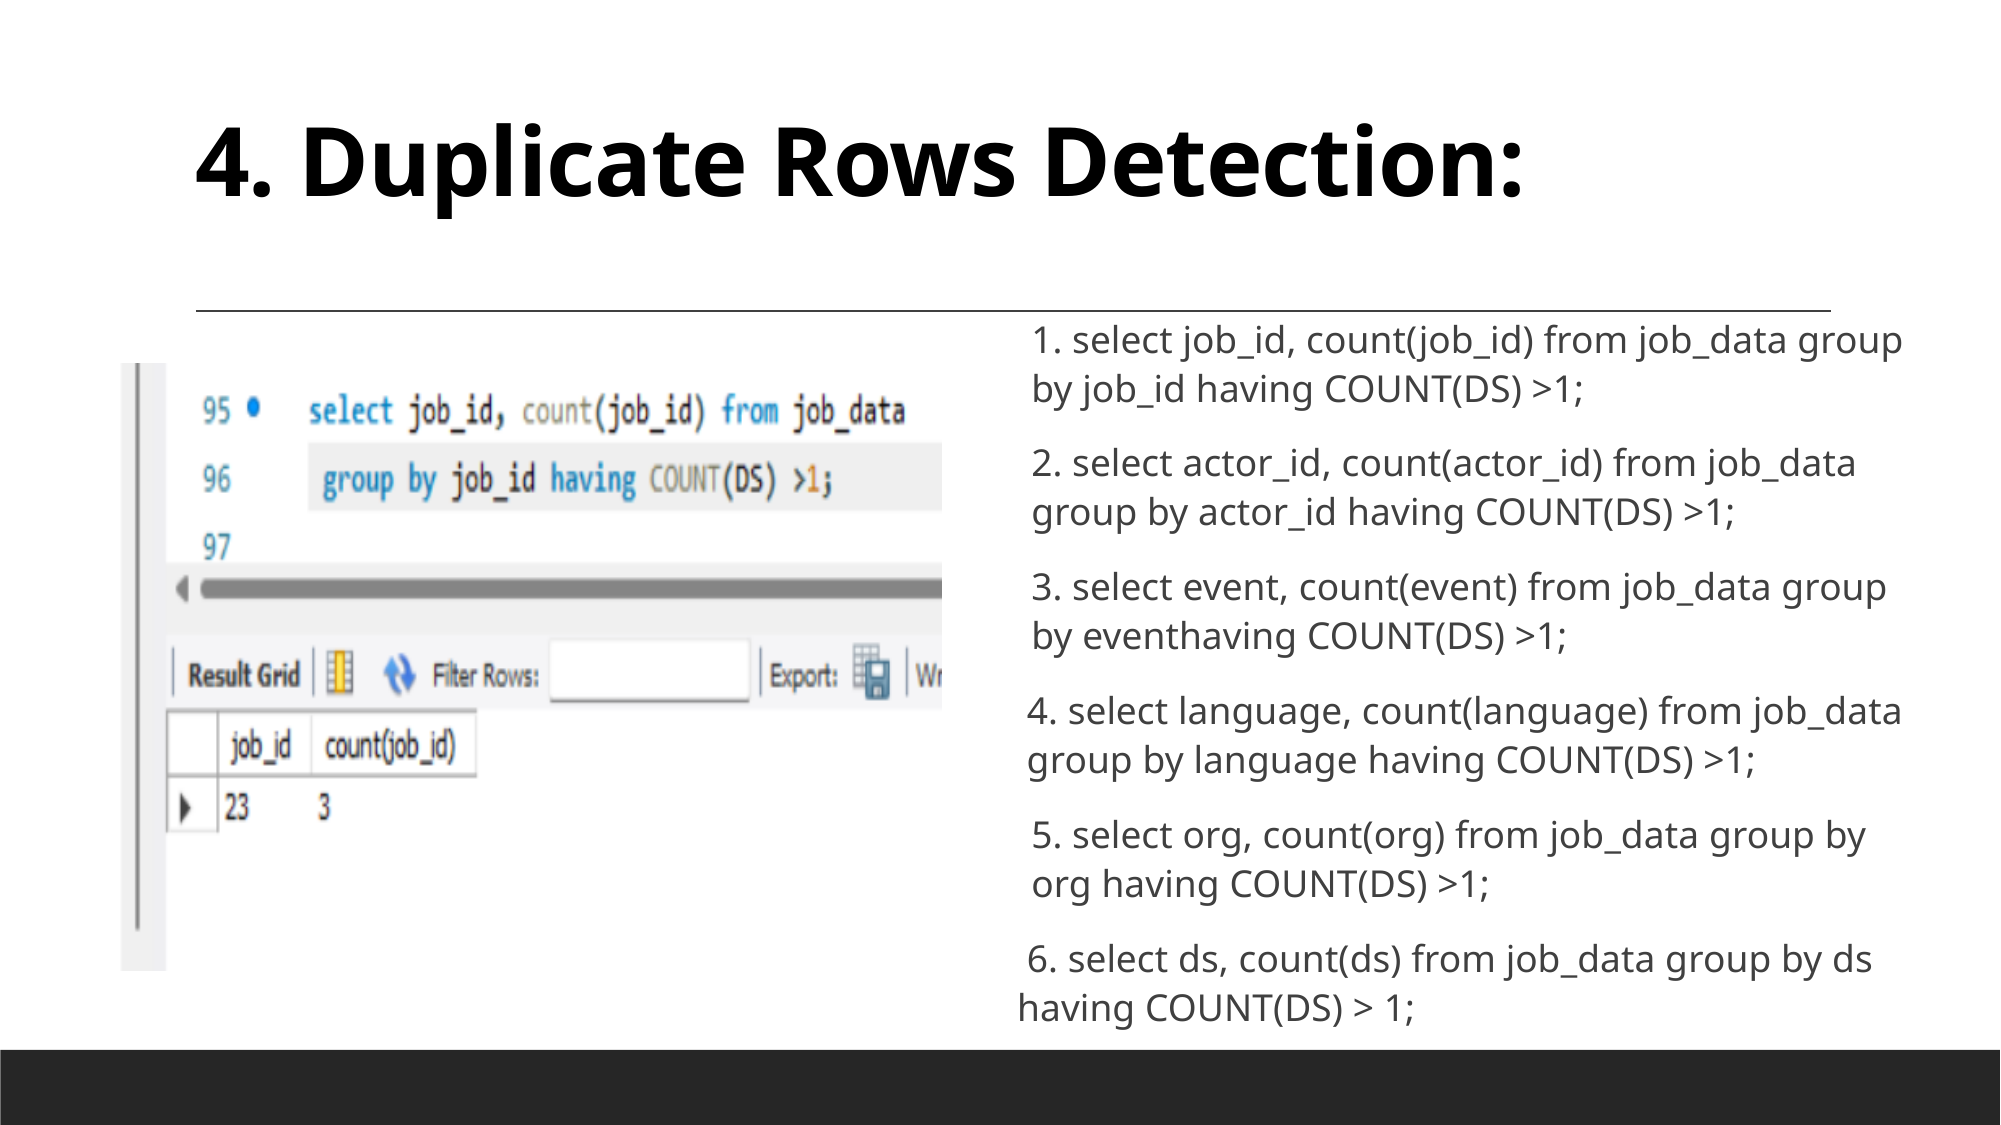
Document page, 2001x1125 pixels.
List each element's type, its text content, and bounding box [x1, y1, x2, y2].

list 1. select job_id, count(job_id) from job_data group by job_id having COUNT(DS) >1; 2. select actor_id, count(actor_id) from job_data group by actor_id having COUNT(DS) >1; 3. select event, count(event) from job_data group by eventhaving COUNT(DS) >1; 4. select language, count(language) from job_data group by language having COUNT(DS) >1; 5. select org, count(org) from job_data group by org having COUNT(DS) >1; 6. select ds, count(ds) from job_data group by ds having COUNT(DS) > 1; [1017, 304, 1911, 1078]
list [110, 362, 942, 971]
title 4. Duplicate Rows Detection: [180, 47, 1830, 340]
